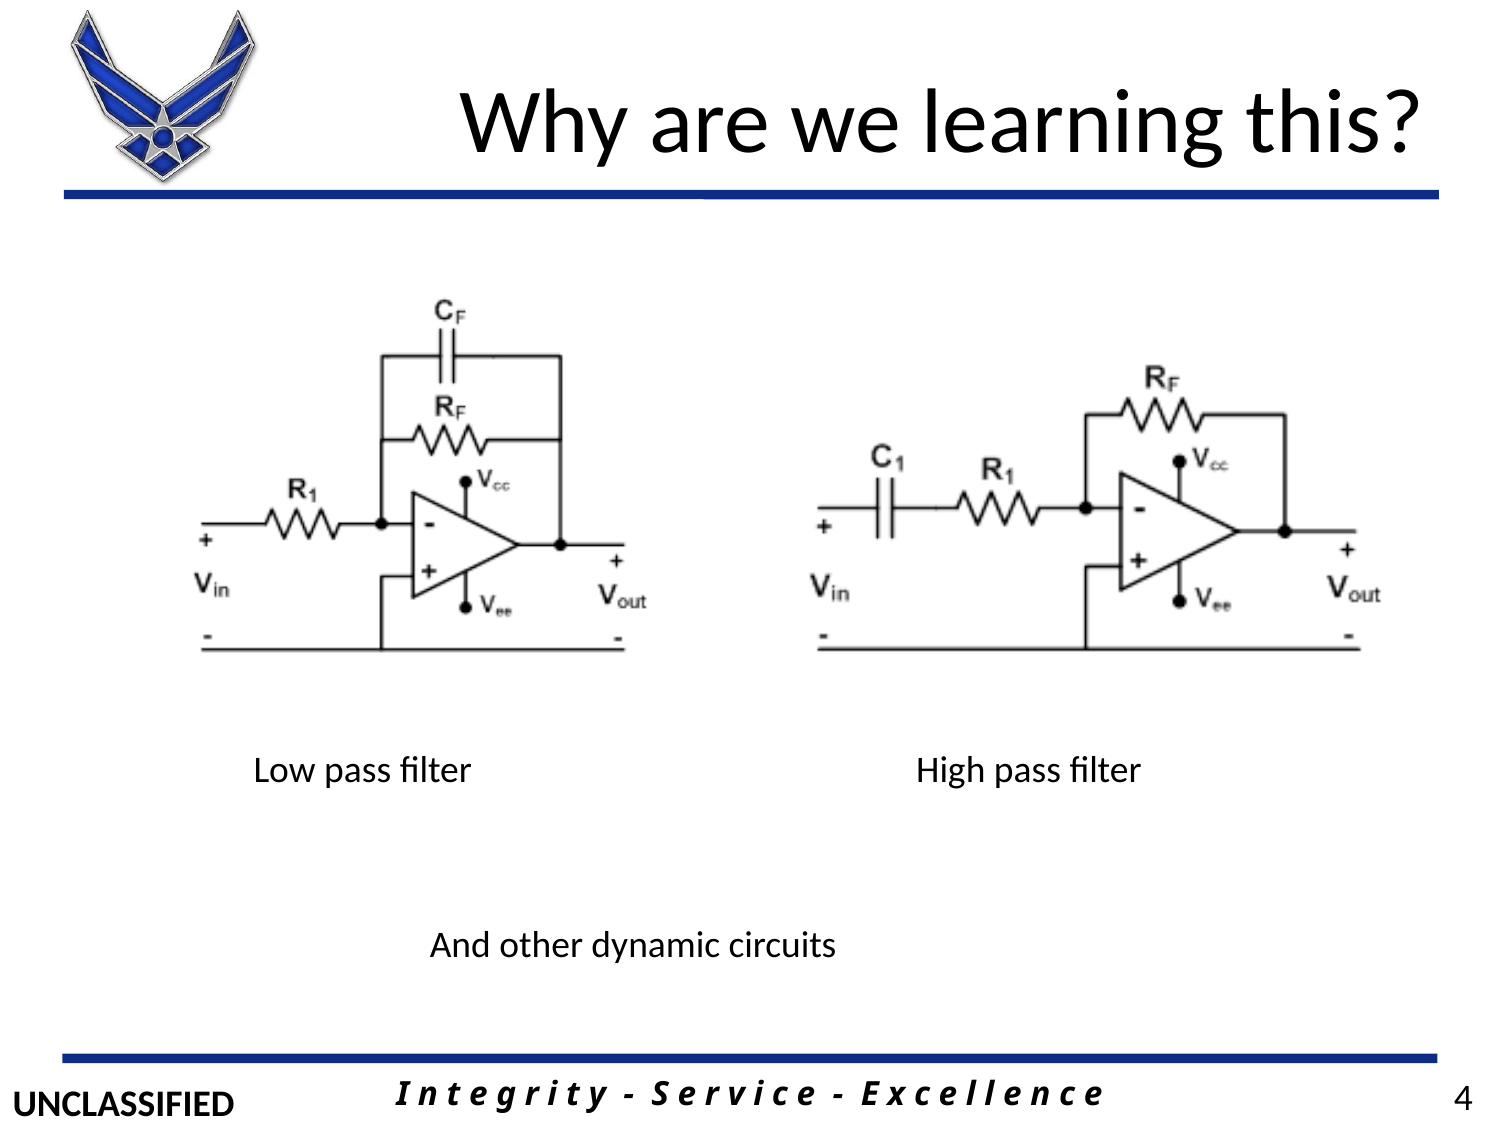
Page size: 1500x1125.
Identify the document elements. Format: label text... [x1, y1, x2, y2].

text_box High pass filter [901, 737, 1158, 798]
text_box Low pass filter [238, 737, 488, 798]
text_box And other dynamic circuits [415, 912, 853, 973]
picture [774, 350, 1418, 664]
title Why are we learning this? [270, 45, 1440, 188]
picture [162, 287, 680, 665]
slide_number 4 [1137, 1065, 1488, 1125]
picture [65, 5, 261, 188]
